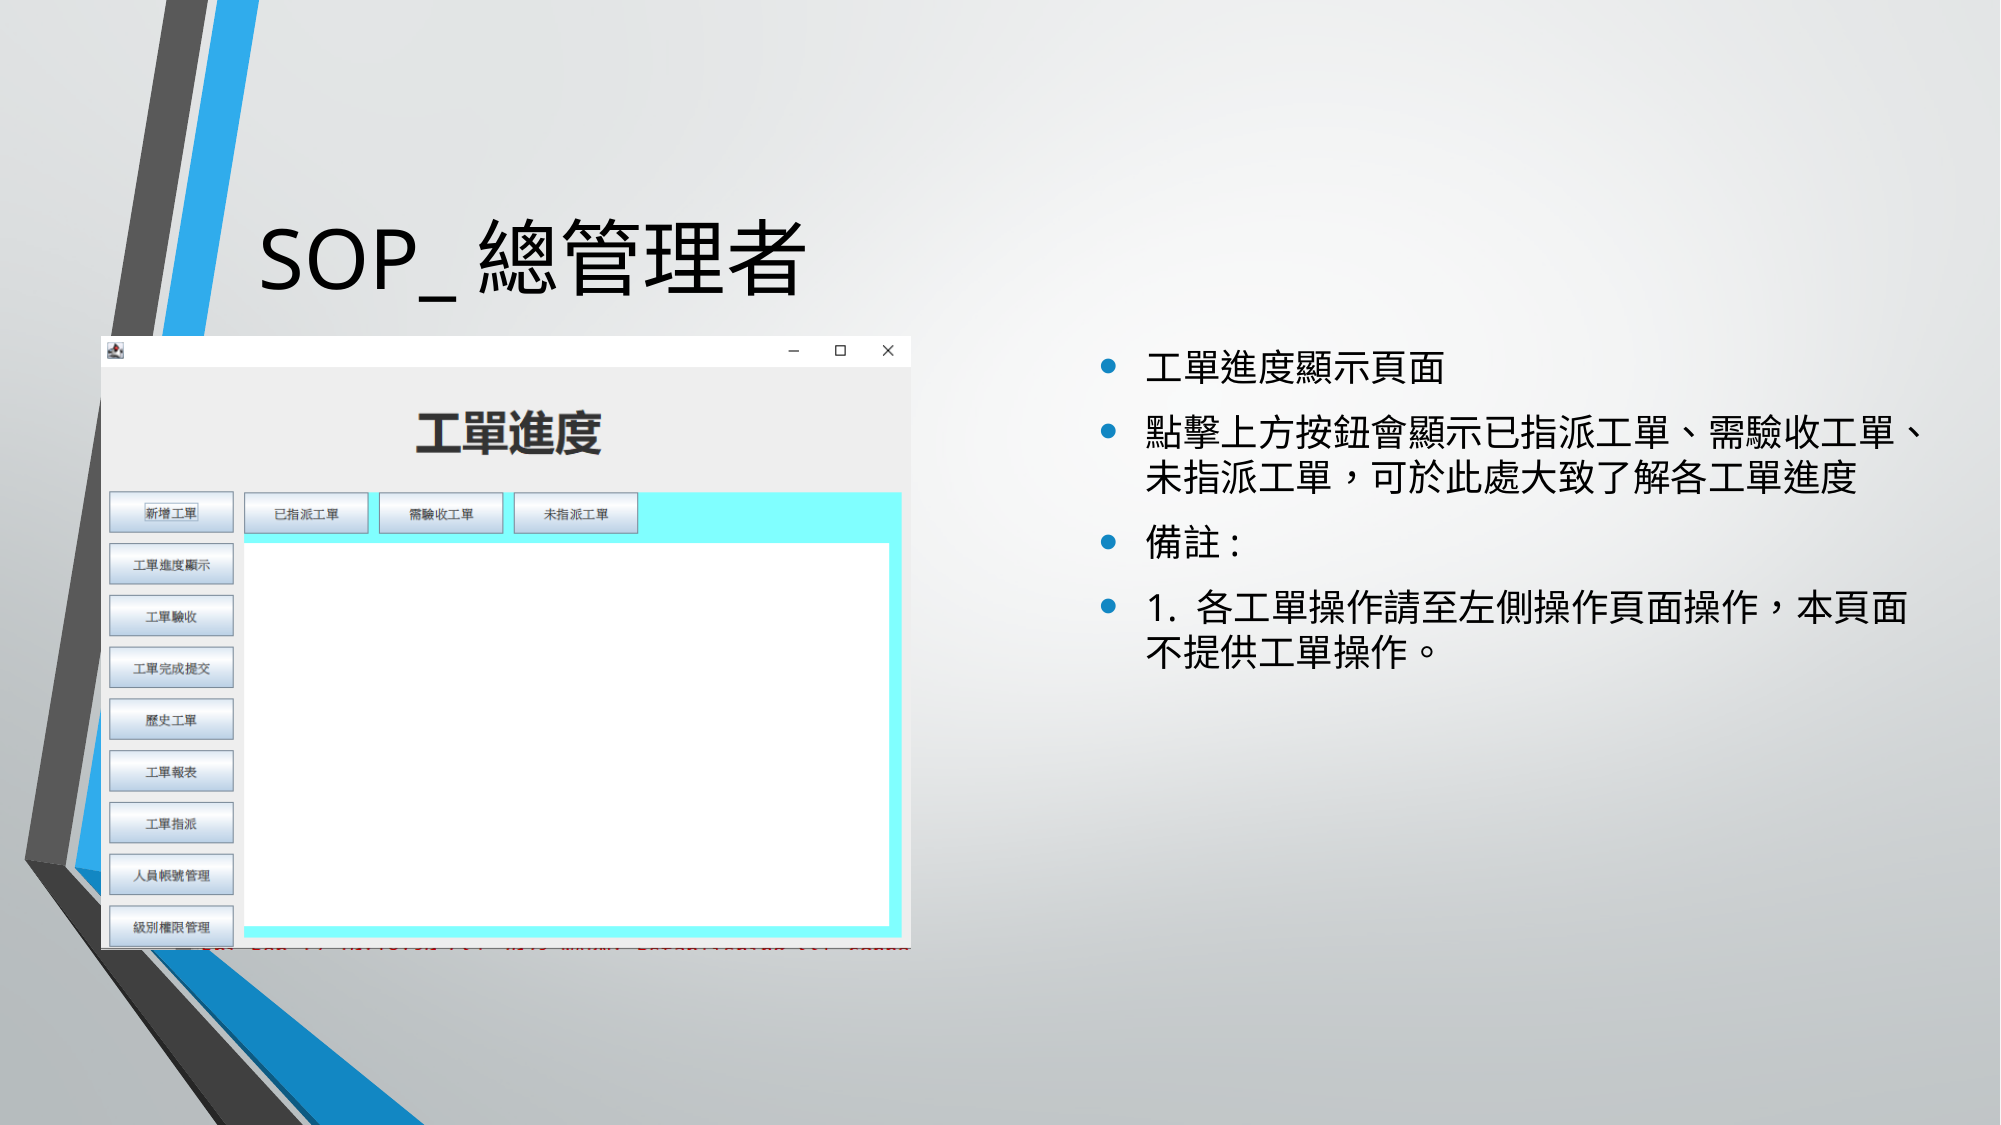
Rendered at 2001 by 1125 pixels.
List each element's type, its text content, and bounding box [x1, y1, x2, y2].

list 工單進度顯示頁面 點擊上方按鈕會顯示已指派工單、需驗收工單、未指派工單，可於此處大致了解各工單進度 備註: 1. 各工單操作請至左側操作頁面操作，本頁面不提供工單操作。 [1083, 336, 1931, 950]
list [101, 335, 911, 951]
title SOP_總管理者 [243, 112, 1887, 400]
